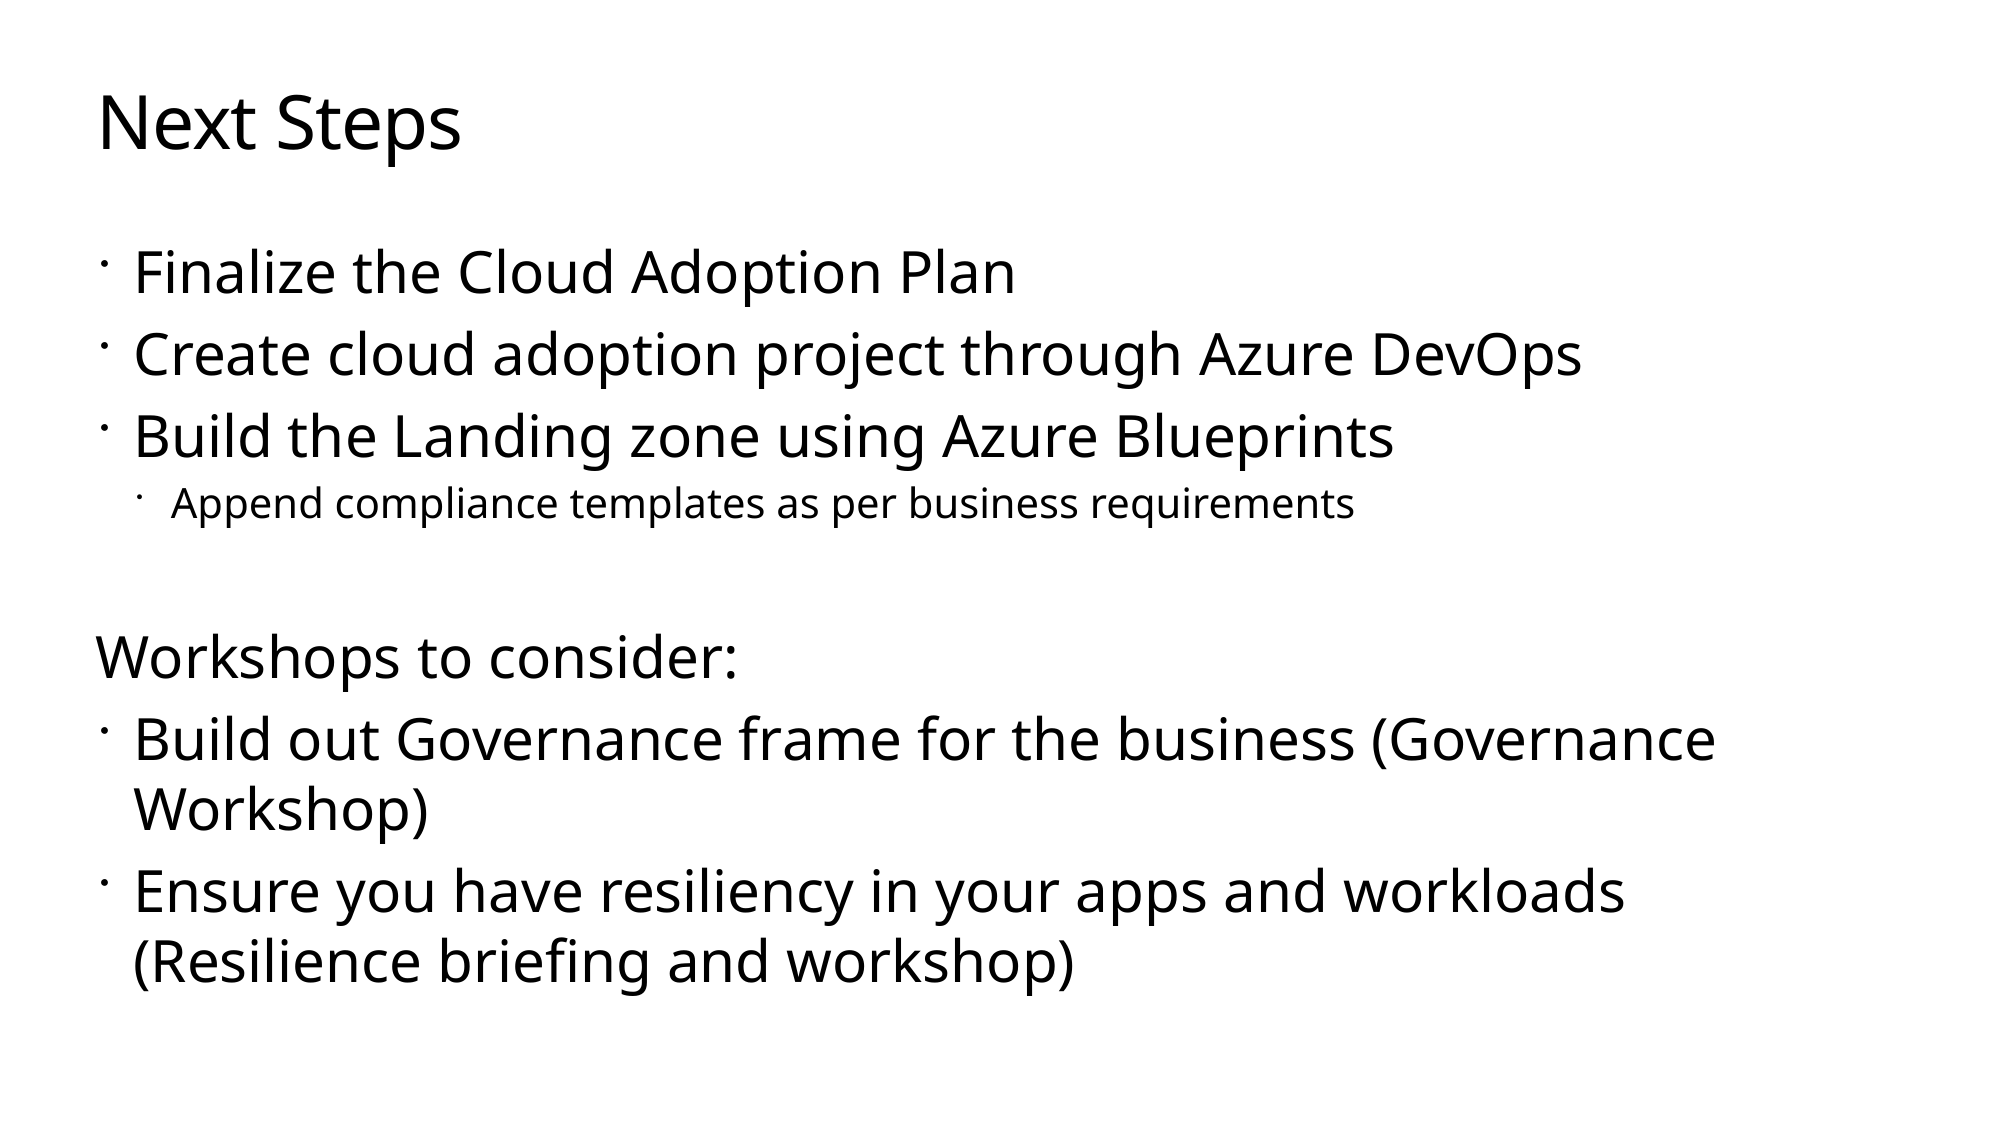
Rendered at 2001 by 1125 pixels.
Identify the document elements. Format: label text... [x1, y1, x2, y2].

list Finalize the Cloud Adoption Plan Create cloud adoption project through Azure DevOps Build the Landing zone using Azure Blueprints Append compliance templates as per business requirements Workshops to consider: Build out Governance frame for the business (Governance Workshop) Ensure you have resiliency in your apps and workloads (Resilience briefing and workshop) [95, 235, 1904, 1017]
title Next Steps [96, 75, 1904, 166]
